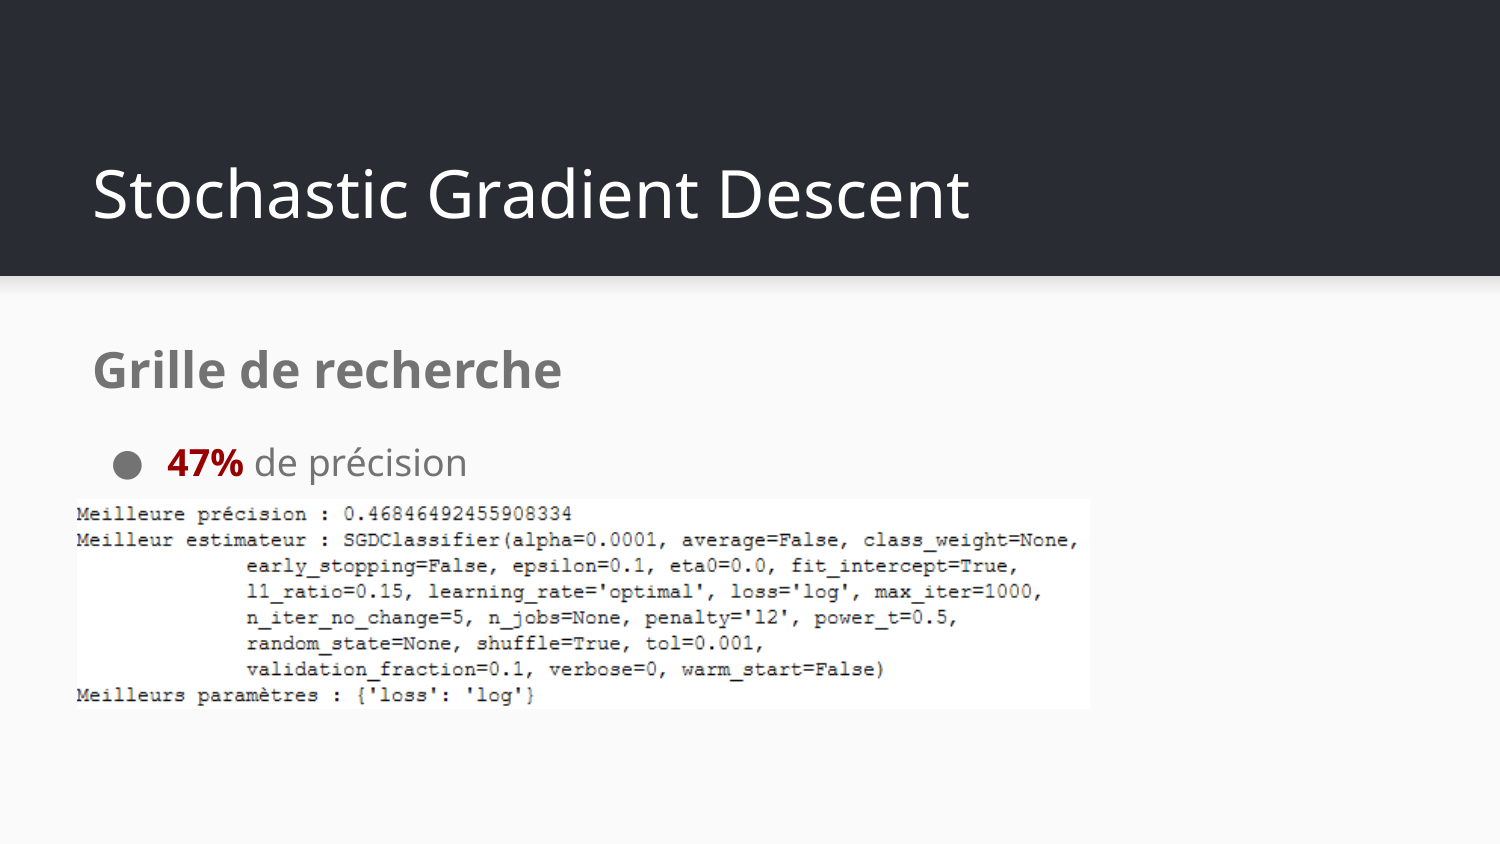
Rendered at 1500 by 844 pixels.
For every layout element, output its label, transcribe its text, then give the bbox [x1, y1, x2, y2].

title Stochastic Gradient Descent [77, 121, 1427, 248]
list Grille de recherche 47% de précision [77, 314, 782, 488]
picture [77, 499, 1090, 709]
